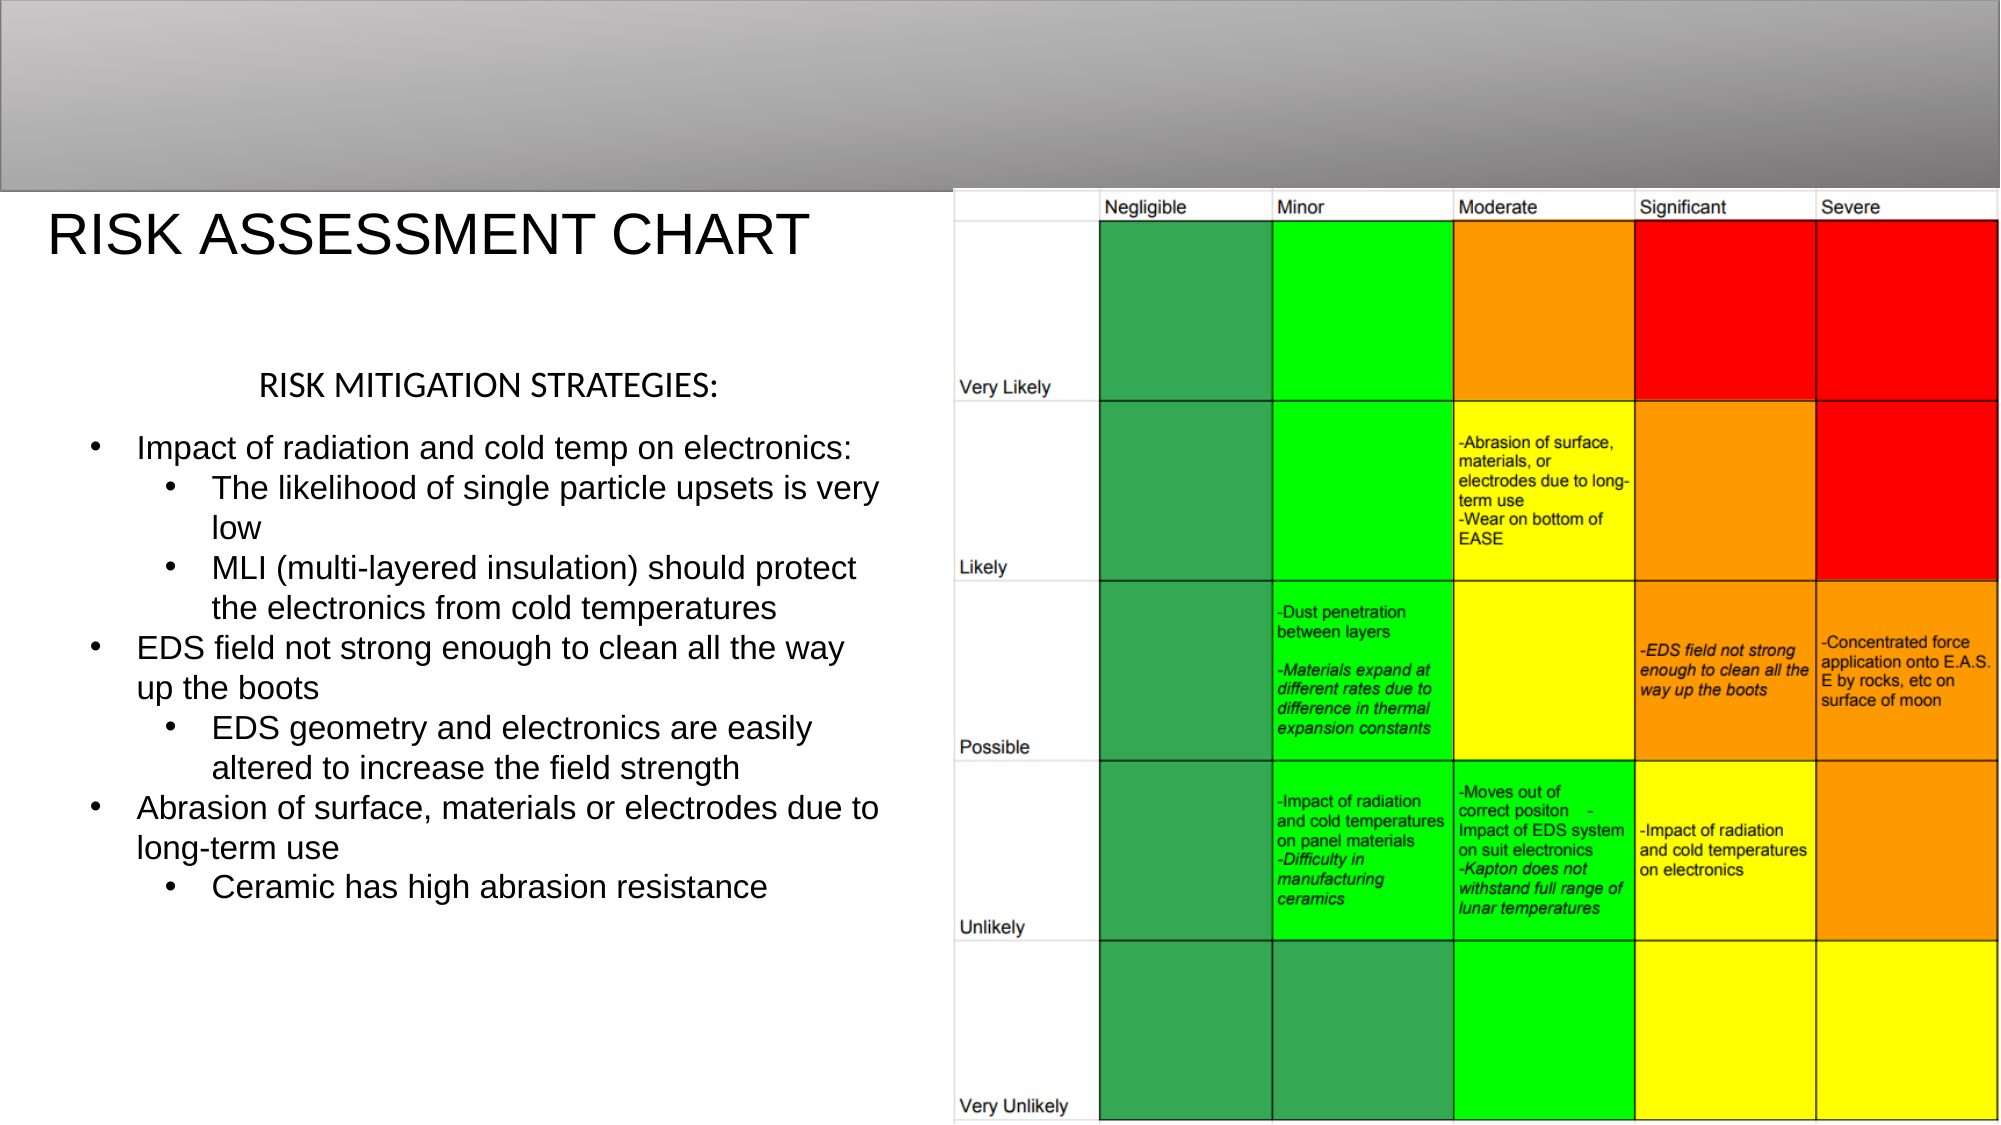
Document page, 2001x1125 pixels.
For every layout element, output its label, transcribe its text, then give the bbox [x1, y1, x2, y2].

text_box RISK MITIGATION STRATEGIES: [244, 353, 779, 413]
text_box Impact of radiation and cold temp on electronics: The likelihood of single particle upsets is very low MLI (multi-layered insulation) should protect the electronics from cold temperatures EDS field not strong enough to clean all the way up the boots EDS geometry and electronics are easily altered to increase the field strength Abrasion of surface, materials or electrodes due to long-term use Ceramic has high abrasion resistance [0, 419, 898, 998]
text_box RISK ASSESSMENT CHART [32, 192, 905, 364]
picture [0, 0, 2000, 1124]
